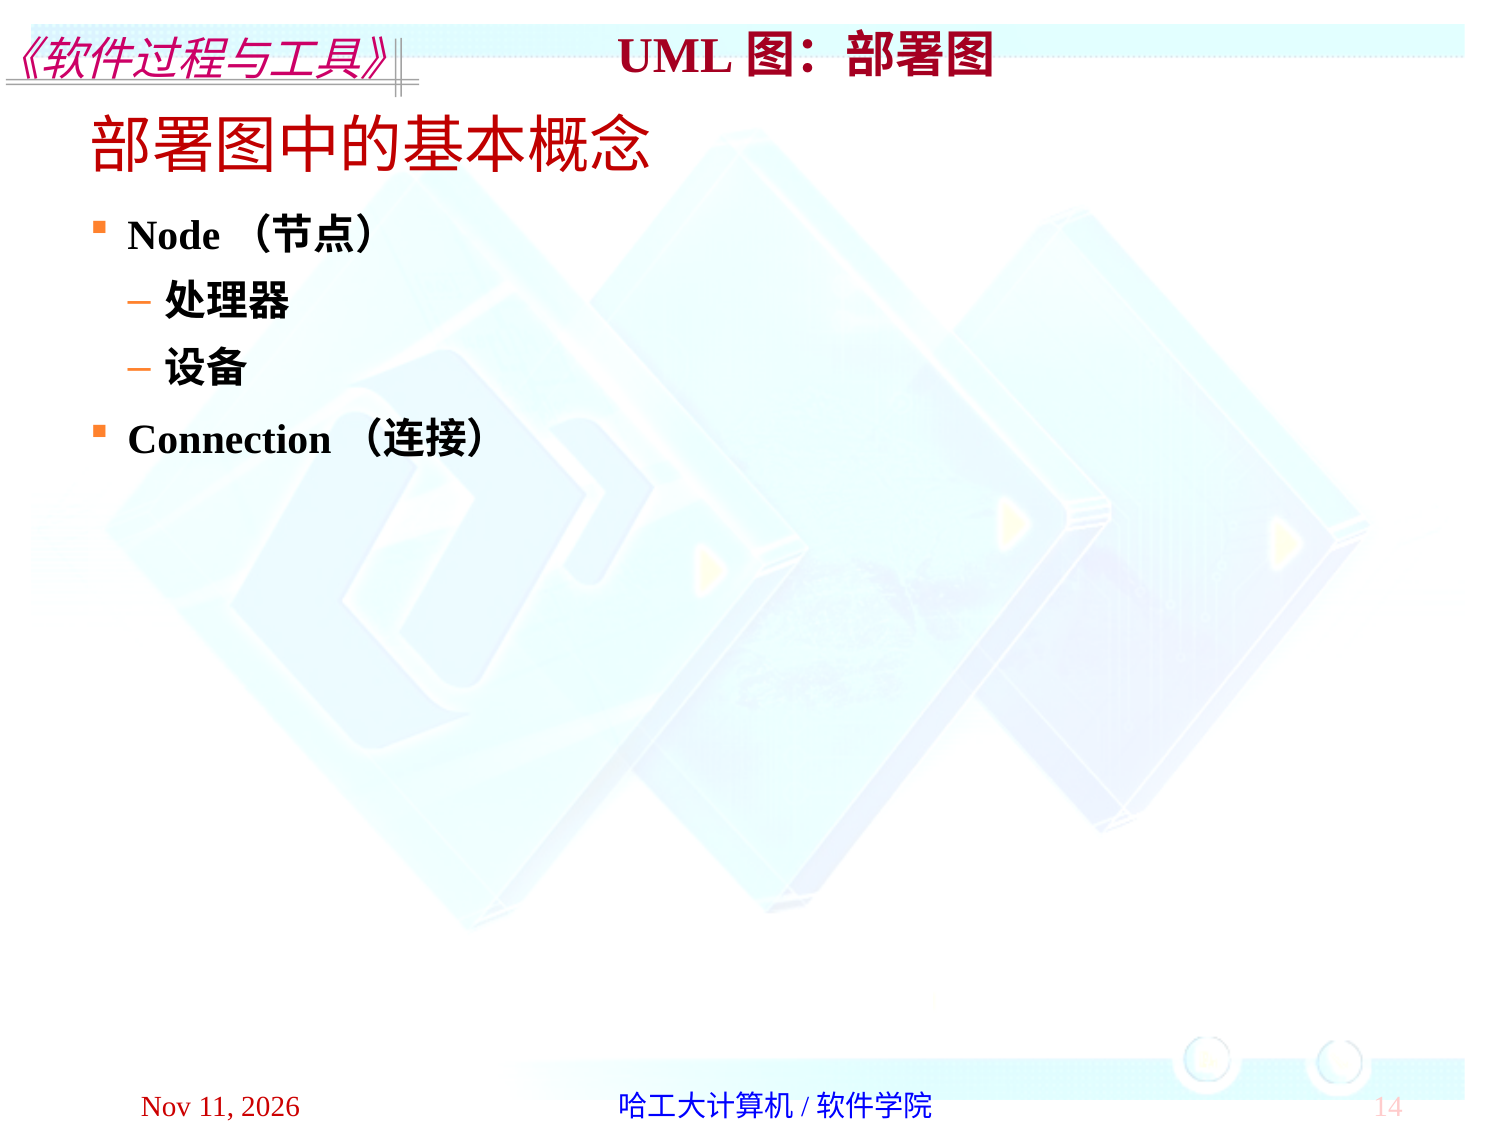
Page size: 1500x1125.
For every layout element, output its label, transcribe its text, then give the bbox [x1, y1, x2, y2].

text_box UML图：部署图 [389, 15, 1223, 45]
text_box Node（节点） 处理器 设备 Connection（连接） [74, 200, 1425, 1063]
text_box 部署图中的基本概念 [74, 45, 1425, 188]
